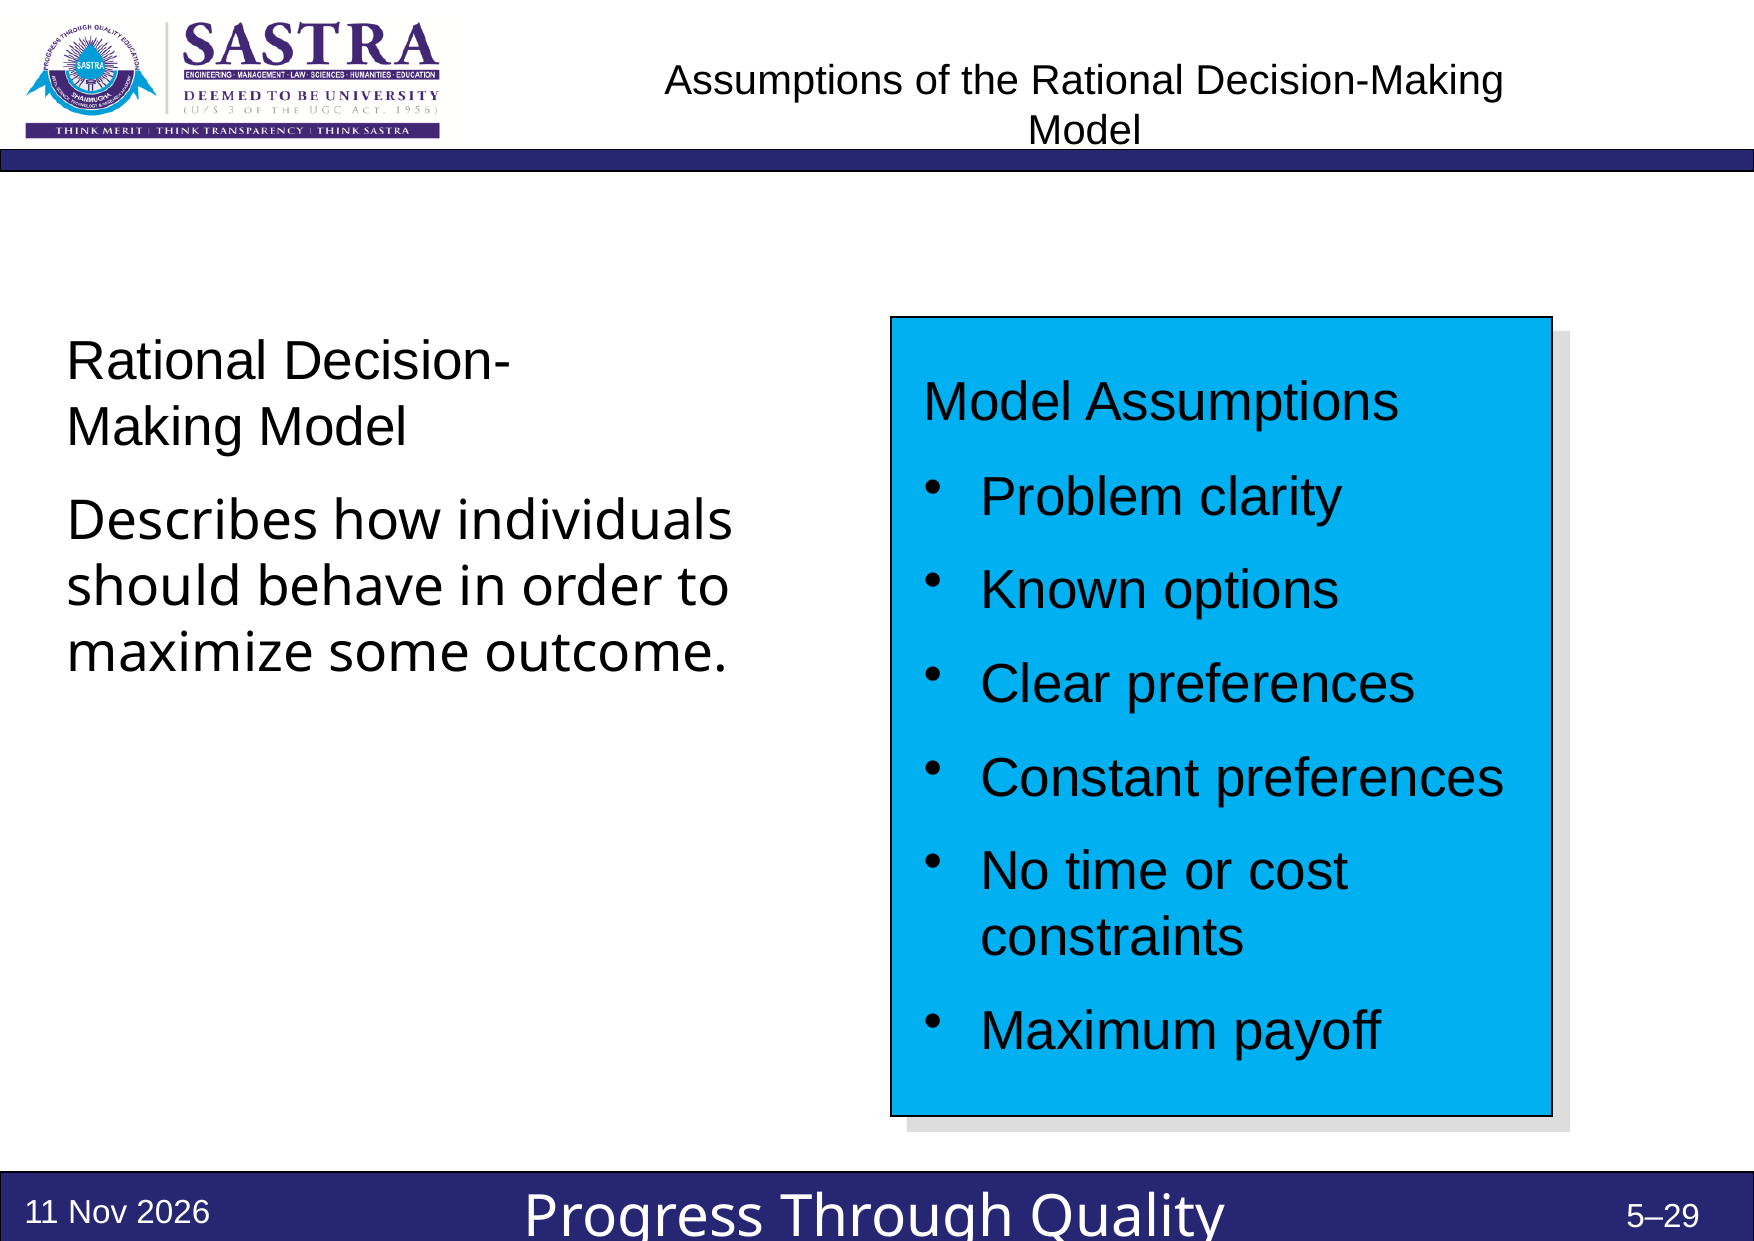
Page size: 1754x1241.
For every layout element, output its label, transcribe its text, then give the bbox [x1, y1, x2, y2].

text_box Model Assumptions Problem clarity Known options Clear preferences Constant preferences No time or cost constraints Maximum payoff [890, 316, 1553, 1117]
title Assumptions of the Rational Decision-Making Model [589, 45, 1580, 171]
slide_number 5–29 [1307, 1184, 1718, 1237]
text_box Rational Decision- Making Model Describes how individuals should behave in order to maximize some outcome. [51, 316, 864, 690]
picture [0, 13, 465, 146]
slide_number 29-Aug-24 [7, 1181, 258, 1241]
